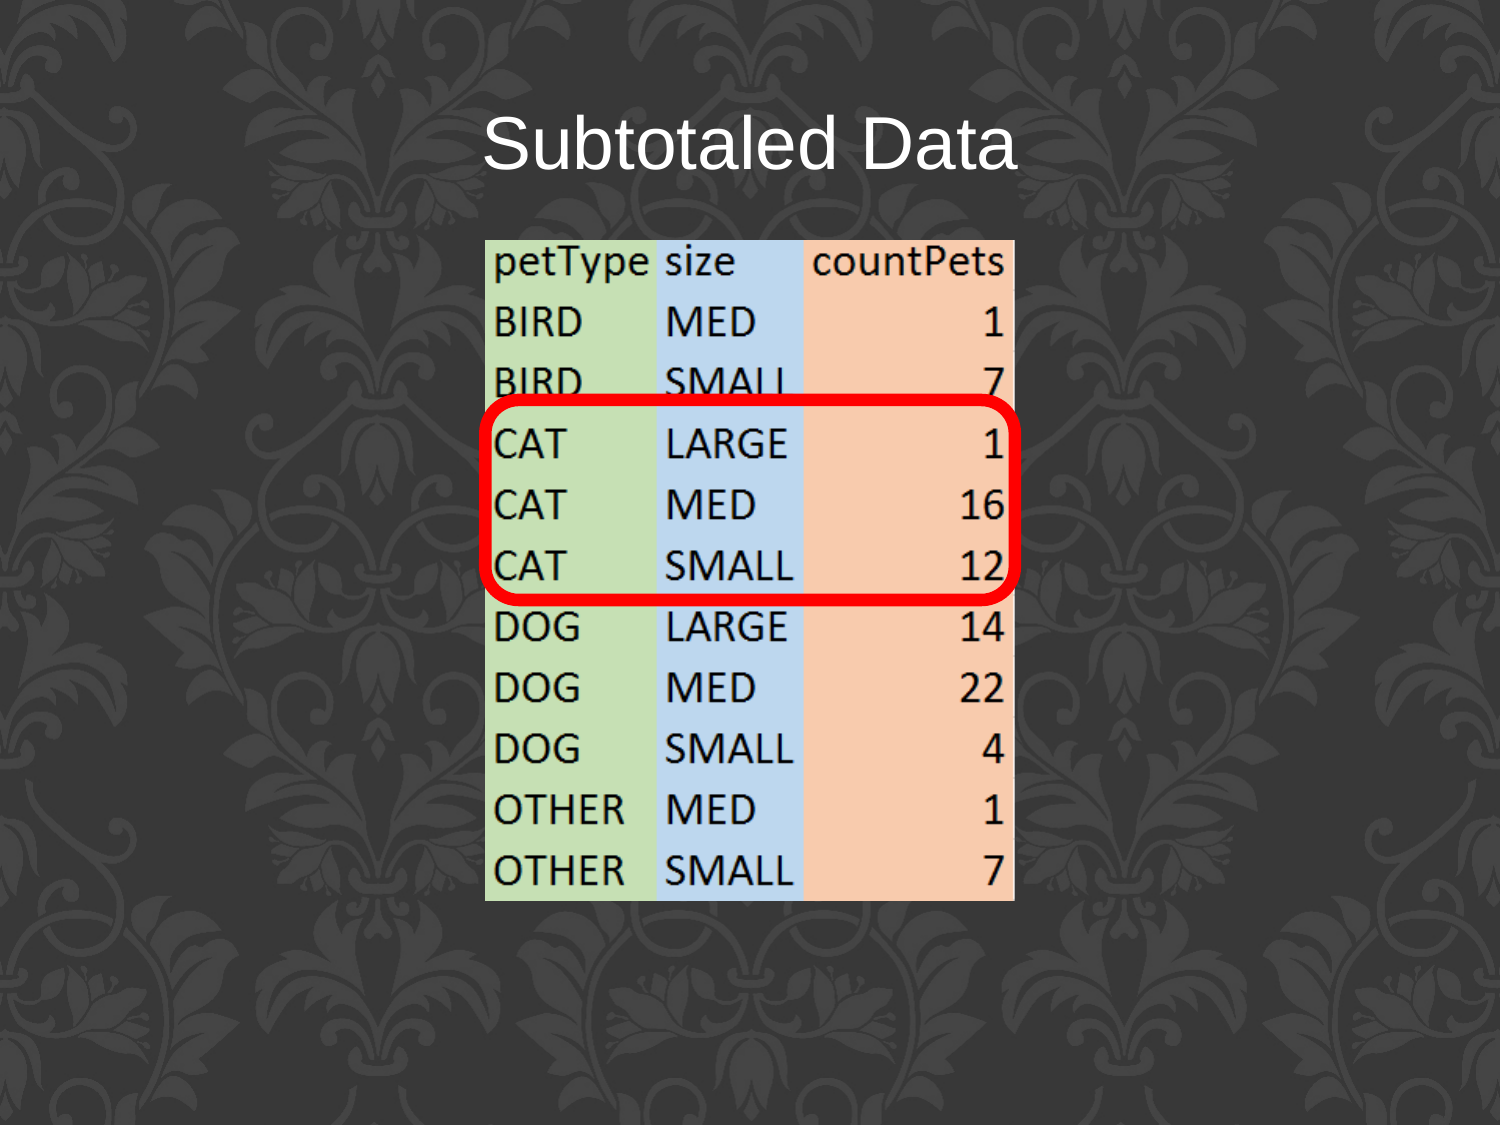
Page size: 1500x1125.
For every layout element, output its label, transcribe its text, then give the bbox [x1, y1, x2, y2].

picture [484, 239, 1016, 901]
text_box Subtotaled Data [0, 87, 1500, 193]
